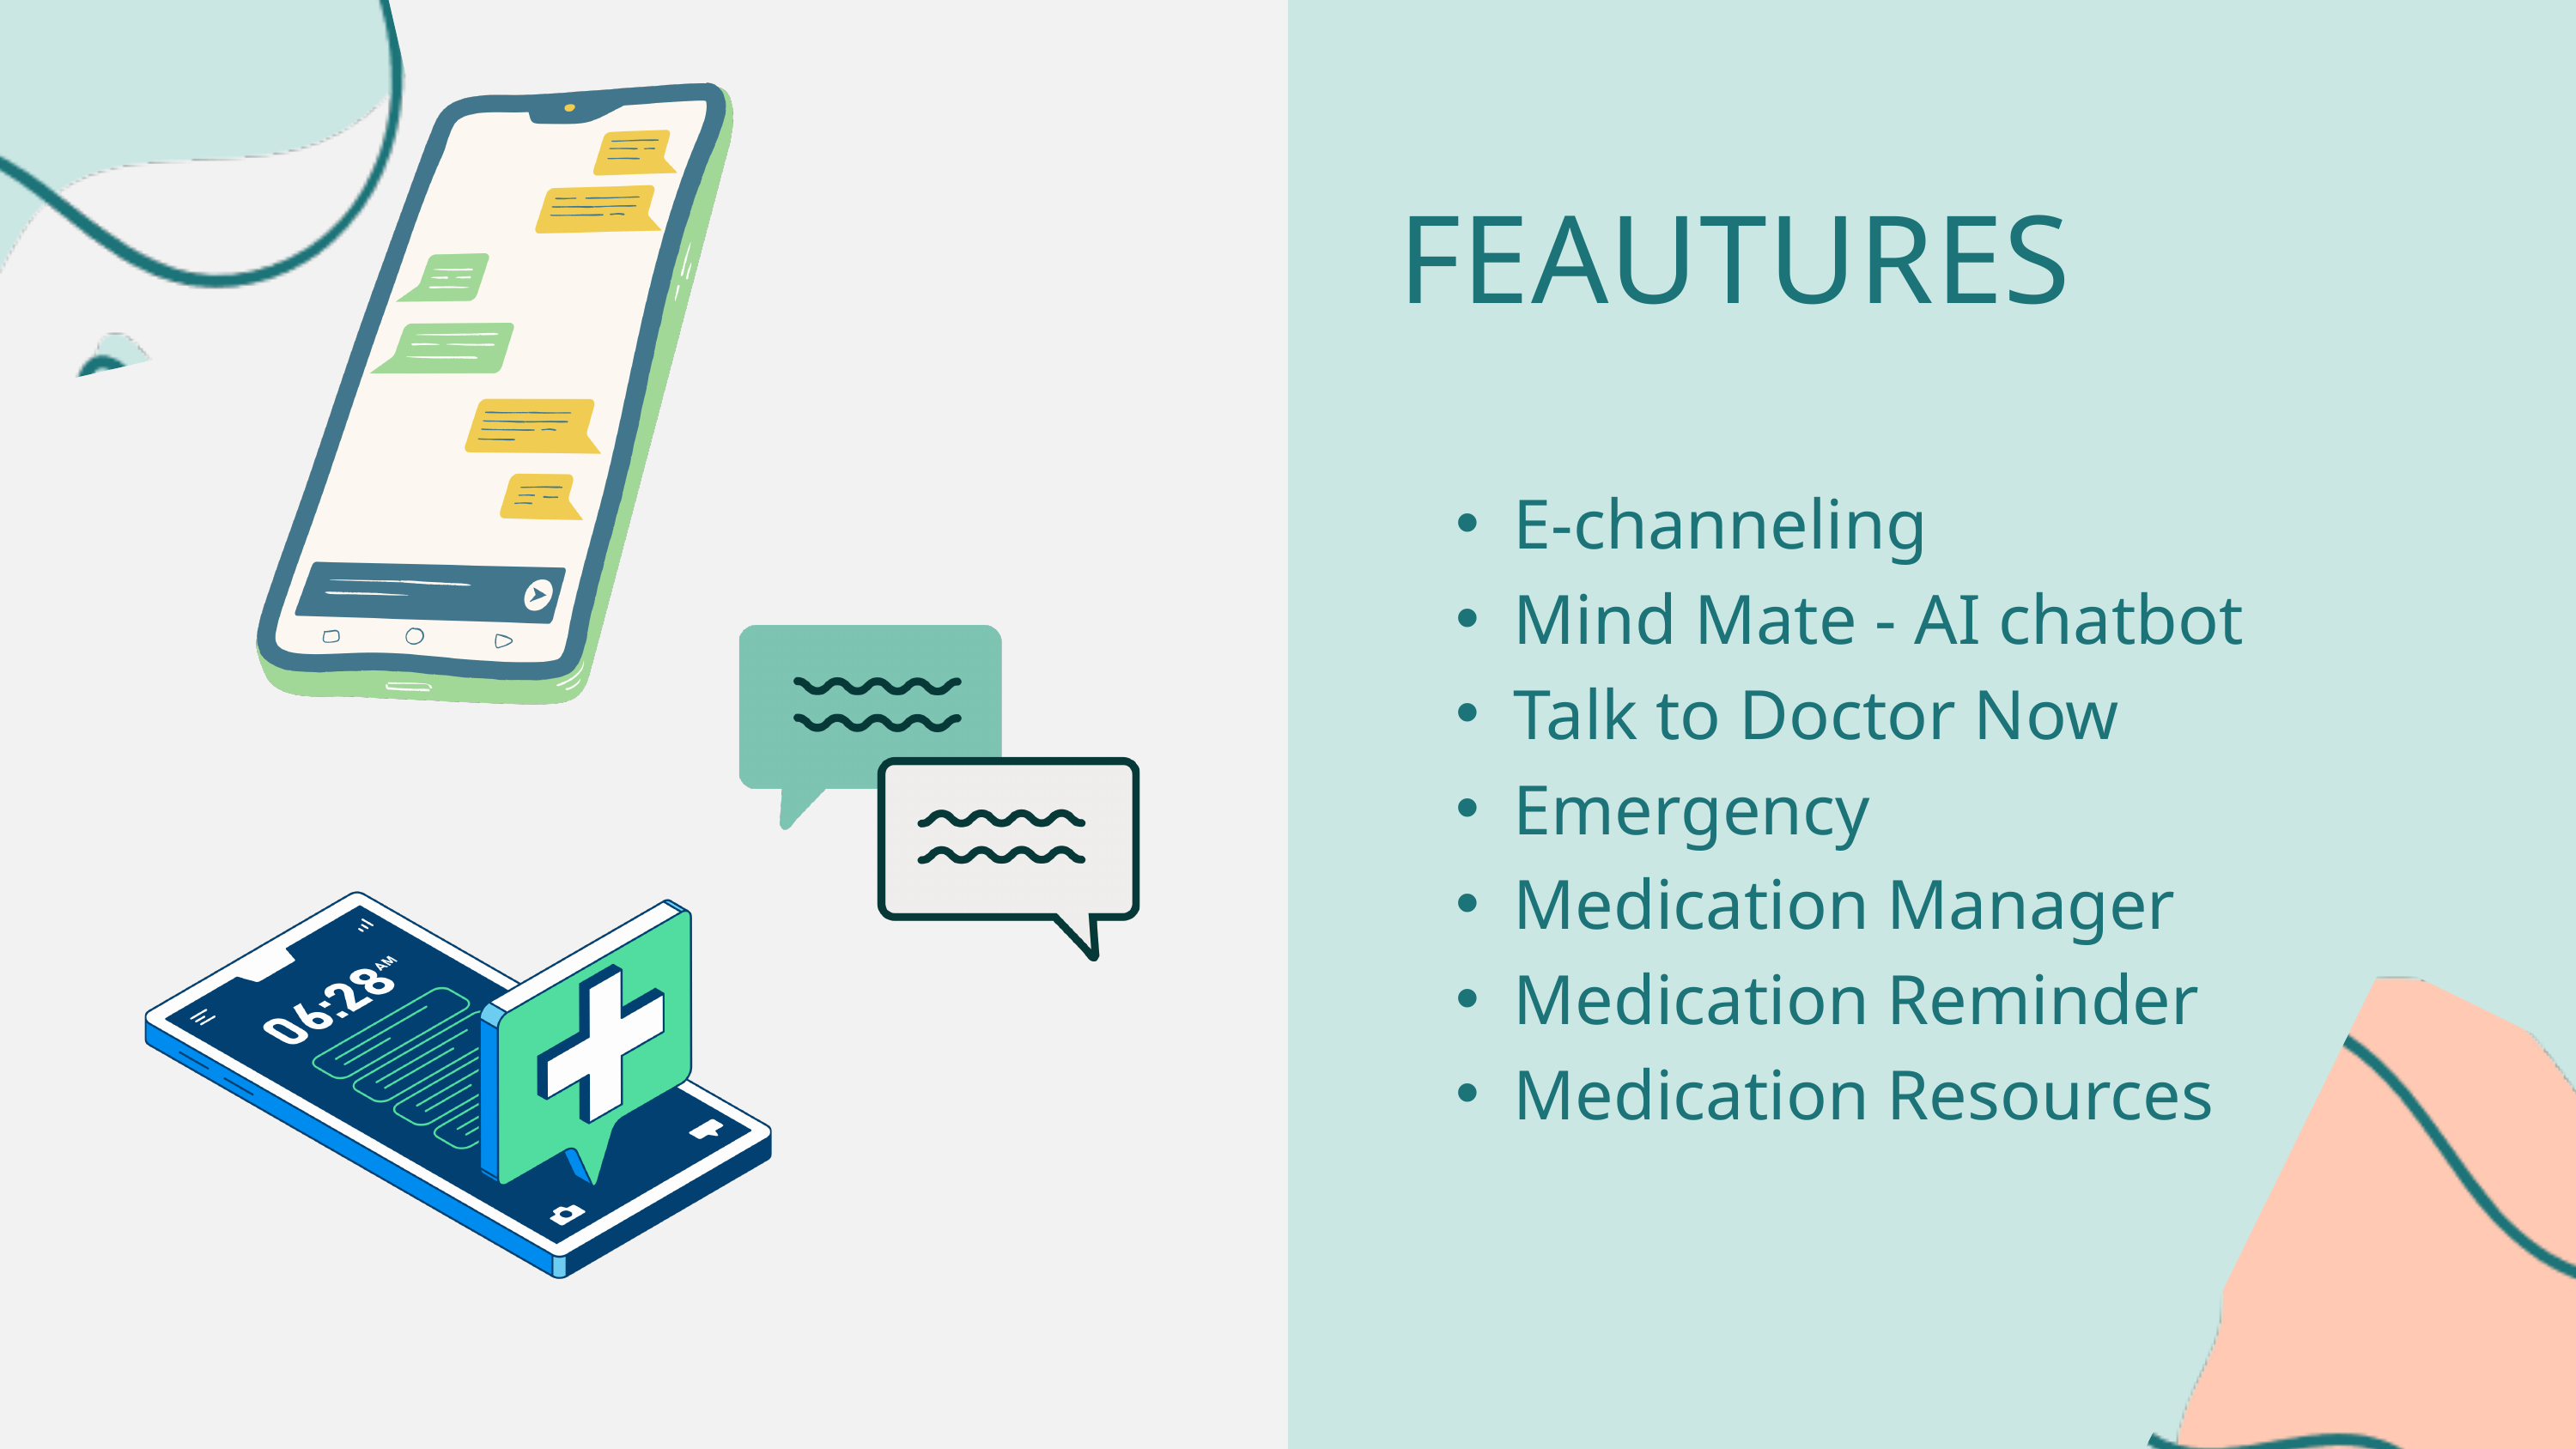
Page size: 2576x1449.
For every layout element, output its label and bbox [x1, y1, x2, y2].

text_box [144, 891, 772, 1280]
text_box [738, 625, 1140, 961]
text_box [1287, 0, 2576, 1449]
text_box [254, 82, 739, 705]
text_box [0, 0, 408, 396]
